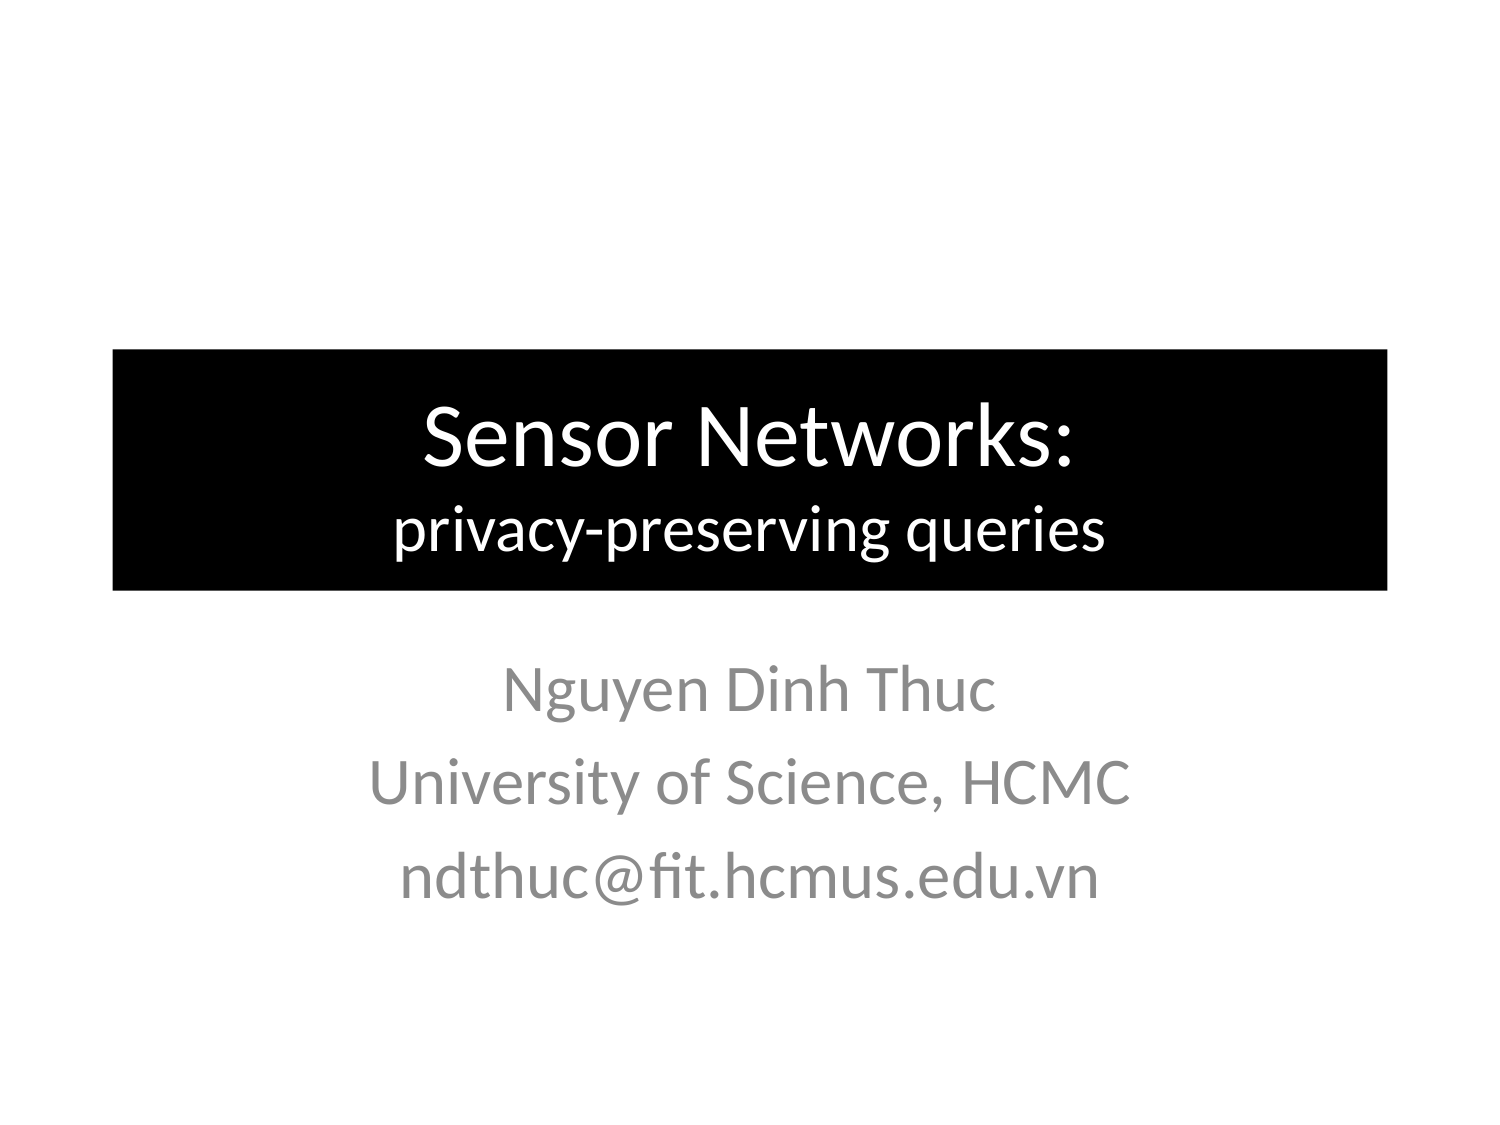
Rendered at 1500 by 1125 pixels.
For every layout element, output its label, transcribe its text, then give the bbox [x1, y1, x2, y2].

title Sensor Networks: privacy-preserving queries [112, 349, 1388, 591]
subtitle Nguyen Dinh Thuc University of Science, HCMC ndthuc@fit.hcmus.edu.vn [225, 637, 1275, 925]
